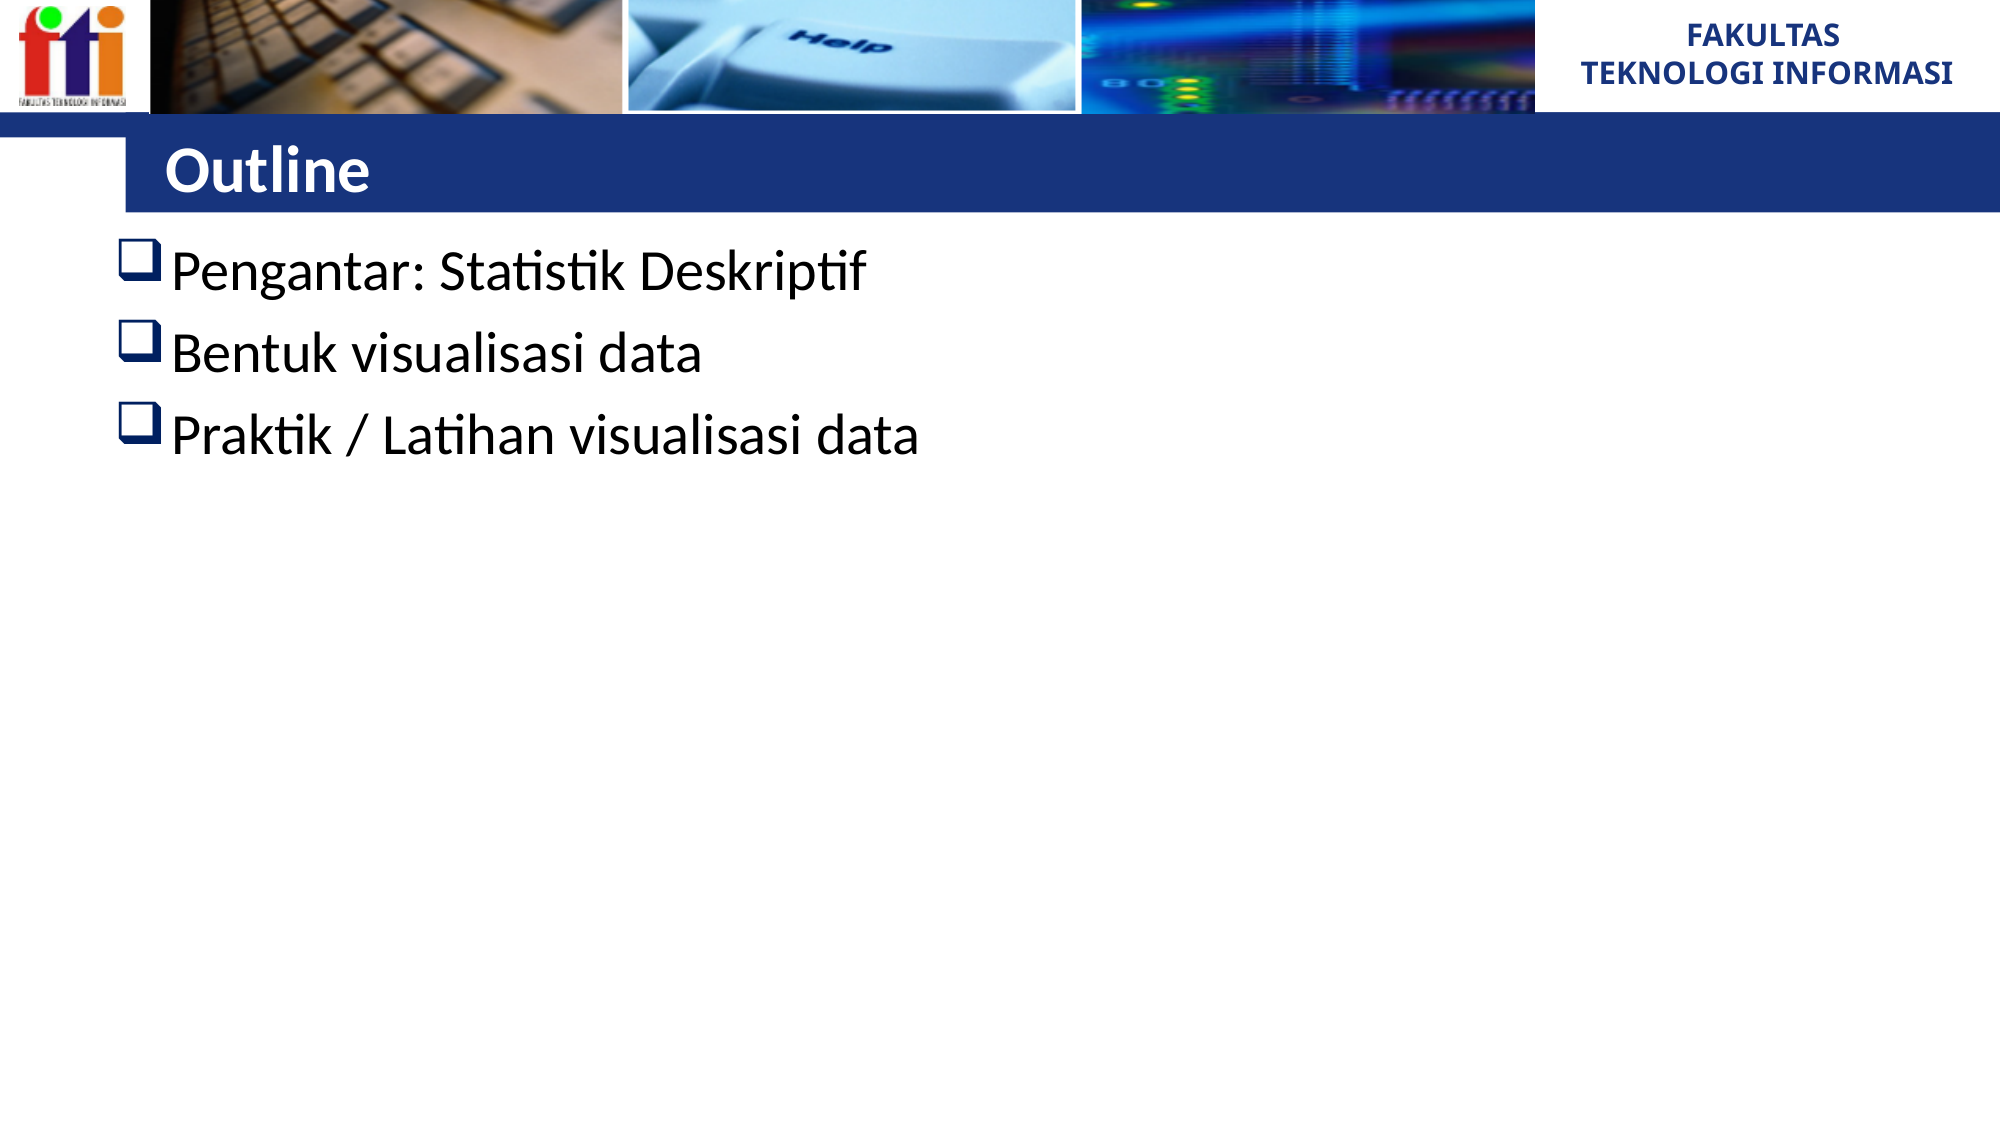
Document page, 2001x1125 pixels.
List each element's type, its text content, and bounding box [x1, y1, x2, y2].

list Pengantar: Statistik Deskriptif Bentuk visualisasi data Praktik / Latihan visualisasi data [99, 224, 1901, 1038]
title Outline [149, 119, 1934, 213]
picture [19, 6, 126, 106]
picture [149, 0, 1535, 114]
